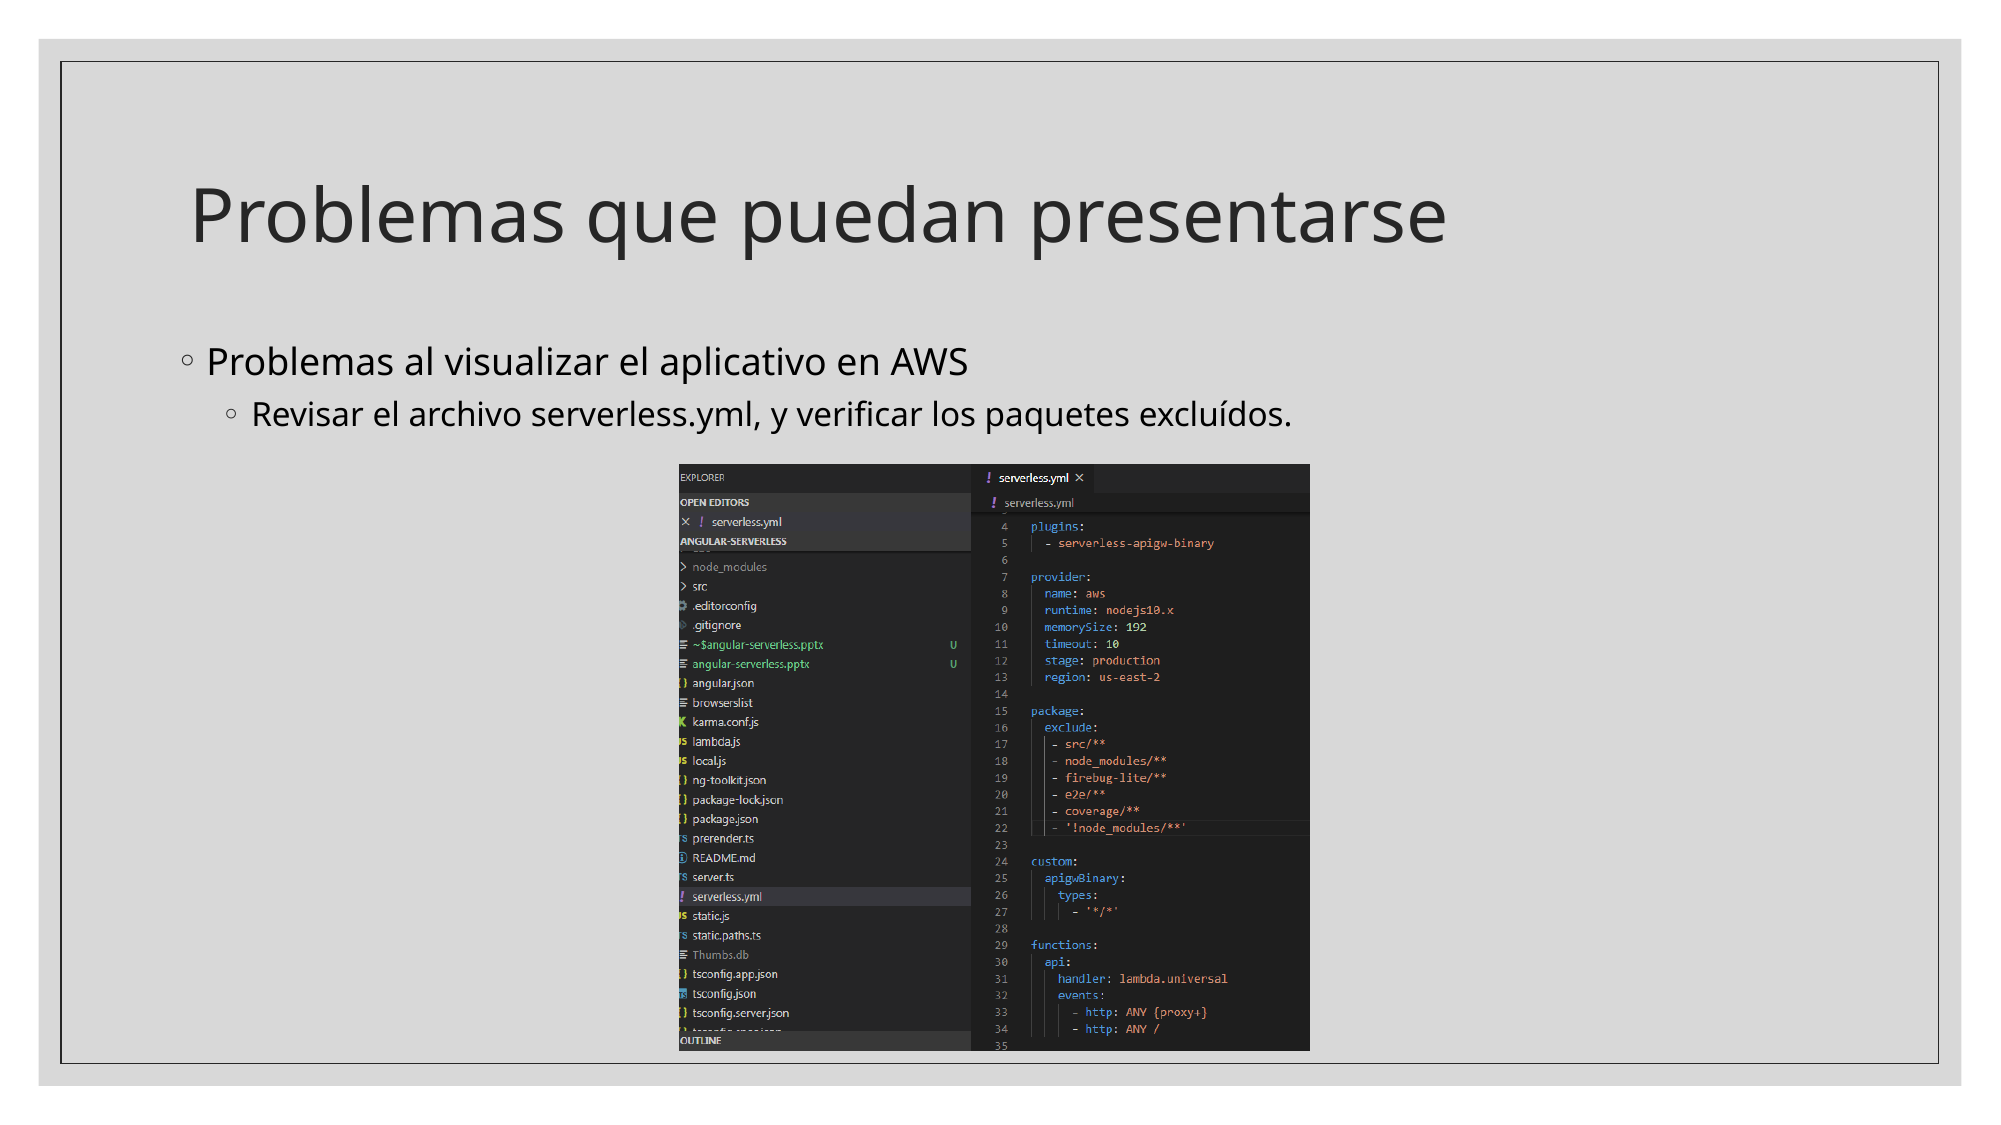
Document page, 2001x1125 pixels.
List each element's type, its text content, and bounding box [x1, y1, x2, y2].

title Problemas que puedan presentarse [174, 105, 1825, 331]
list Problemas al visualizar el aplicativo en AWS Revisar el archivo serverless.yml, y verificar los paquetes excluídos. [161, 330, 1812, 962]
picture [679, 464, 1310, 1051]
